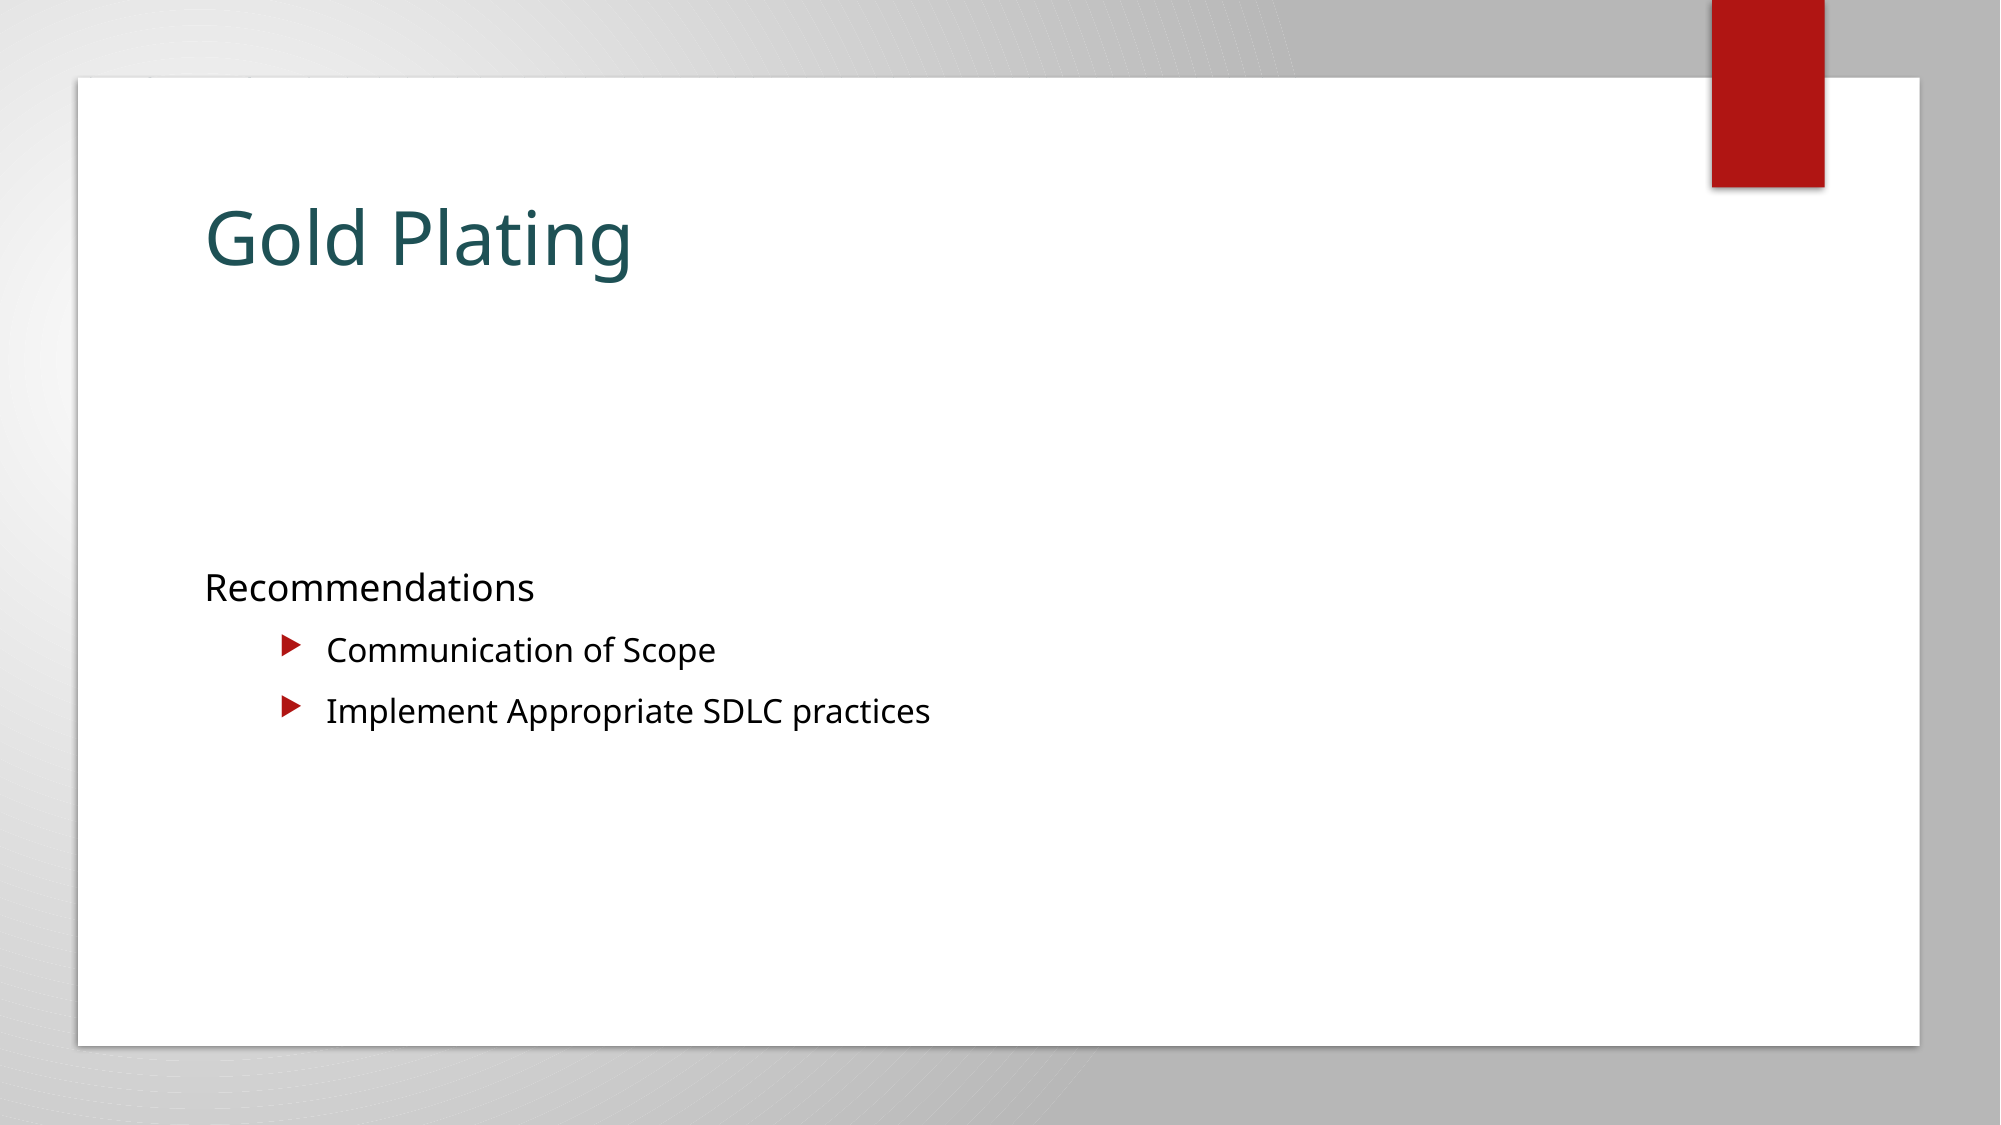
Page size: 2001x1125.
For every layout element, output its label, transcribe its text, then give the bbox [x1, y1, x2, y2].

list Recommendations Communication of Scope Implement Appropriate SDLC practices [189, 341, 1532, 953]
title Gold Plating [189, 140, 1627, 288]
text_box [0, 0, 2000, 1125]
text_box [77, 77, 1920, 1047]
text_box [1711, 0, 1825, 188]
